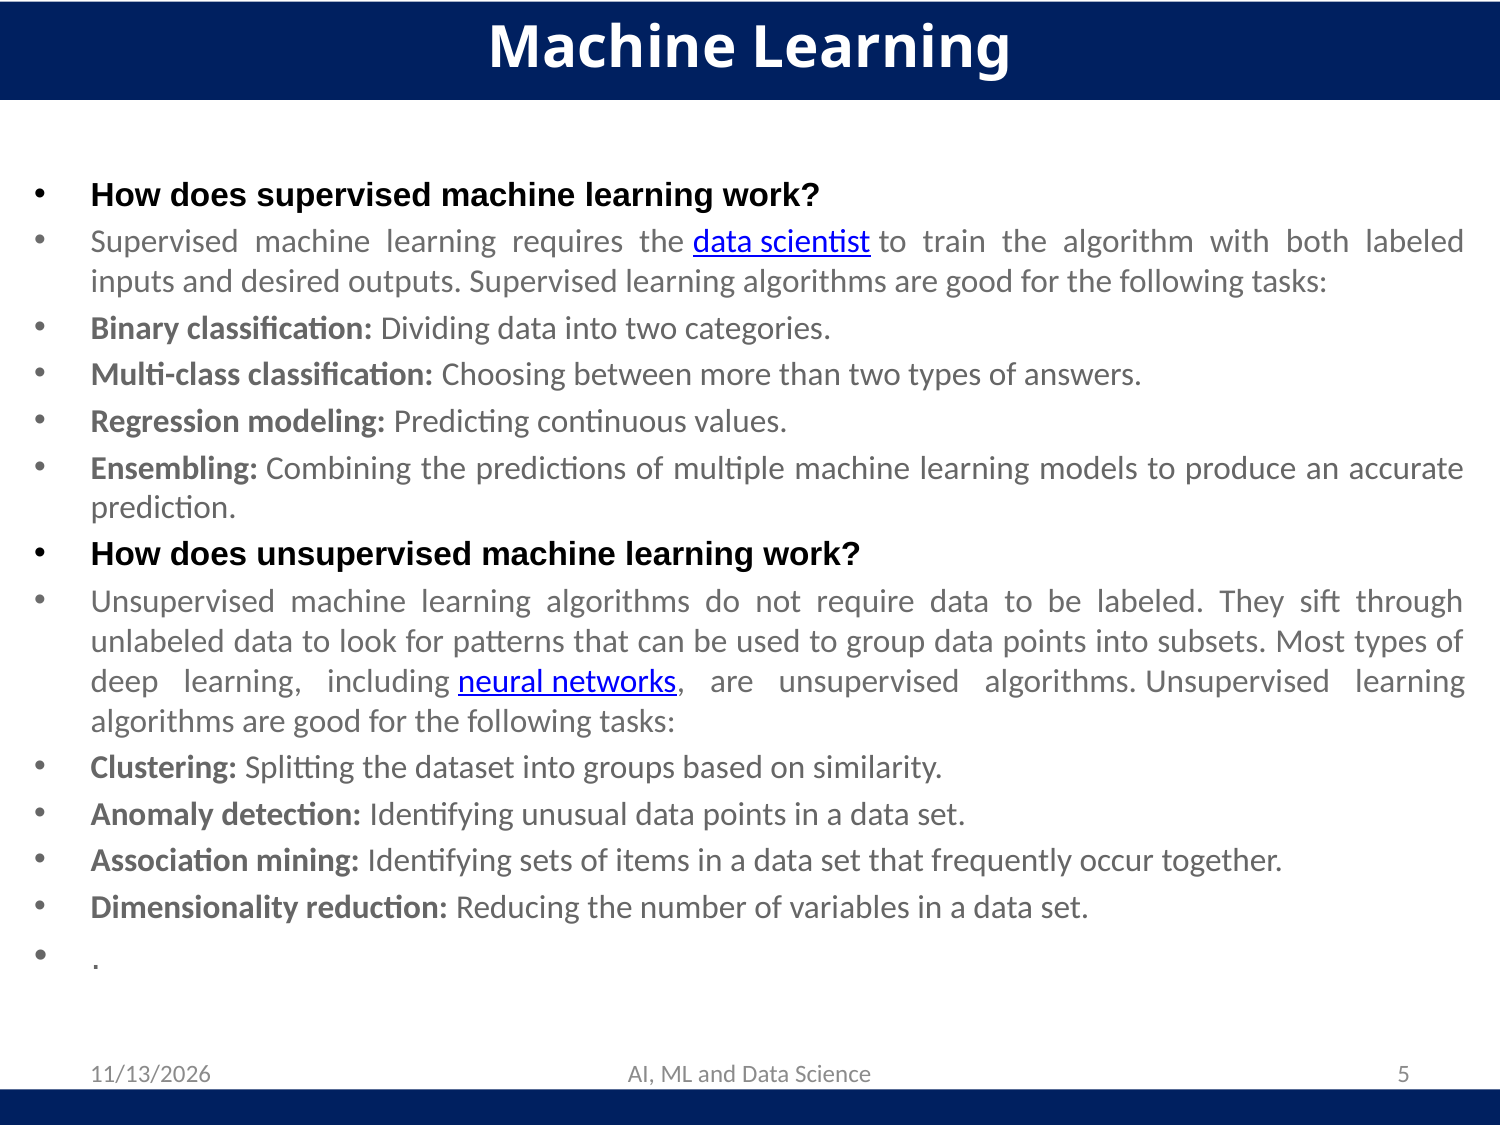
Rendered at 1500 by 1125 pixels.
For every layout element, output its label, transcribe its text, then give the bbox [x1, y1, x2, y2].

slide_number 5 [1074, 1042, 1425, 1089]
text_box [0, 1089, 1500, 1125]
text_box Machine Learning [0, 1, 1500, 100]
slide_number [75, 1042, 425, 1089]
footer AI, ML and Data Science [512, 1042, 988, 1089]
list How does supervised machine learning work? Supervised machine learning requires the data scientist to train the algorithm with both labeled inputs and desired outputs. Supervised learning algorithms are good for the following tasks: Binary classification: Dividing data into two categories. Multi-class classification: Choosing between more than two types of answers. Regression modeling: Predicting continuous values. Ensembling: Combining the predictions of multiple machine learning models to produce an accurate prediction. How does unsupervised machine learning work? Unsupervised machine learning algorithms do not require data to be labeled. They sift through unlabeled data to look for patterns that can be used to group data points into subsets. Most types of deep learning, including neural networks, are unsupervised algorithms. Unsupervised learning algorithms are good for the following tasks: Clustering: Splitting the dataset into groups based on similarity. Anomaly detection: Identifying unusual data points in a data set. Association mining: Identifying sets of items in a data set that frequently occur together. Dimensionality reduction: Reducing the number of variables in a data set. . [19, 165, 1481, 985]
